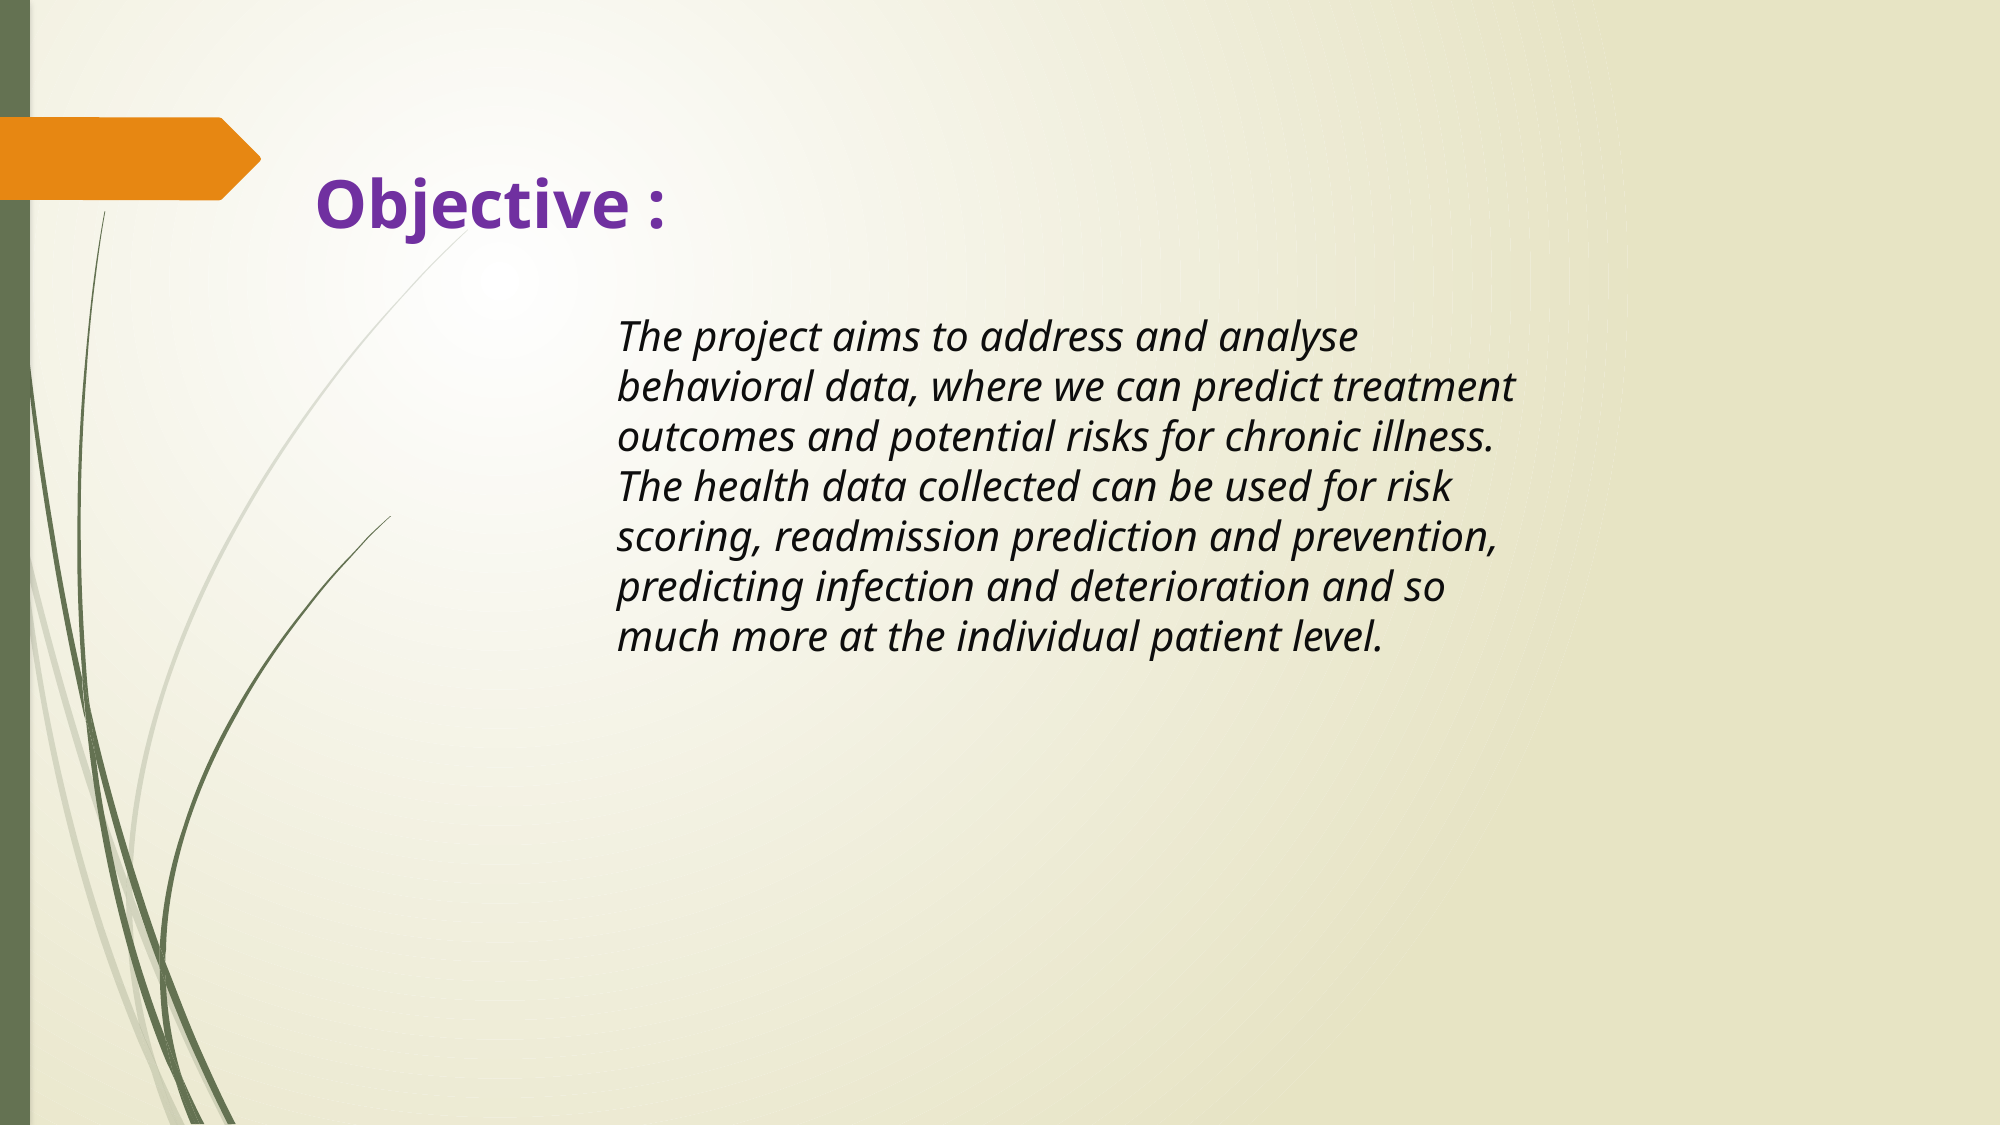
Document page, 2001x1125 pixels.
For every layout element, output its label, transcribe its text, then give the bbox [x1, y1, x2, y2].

text_box Objective : [300, 154, 779, 249]
text_box The project aims to address and analyse behavioral data, where we can predict treatment outcomes and potential risks for chronic illness. The health data collected can be used for risk scoring, readmission prediction and prevention, predicting infection and deterioration and so much more at the individual patient level. [602, 302, 1574, 668]
